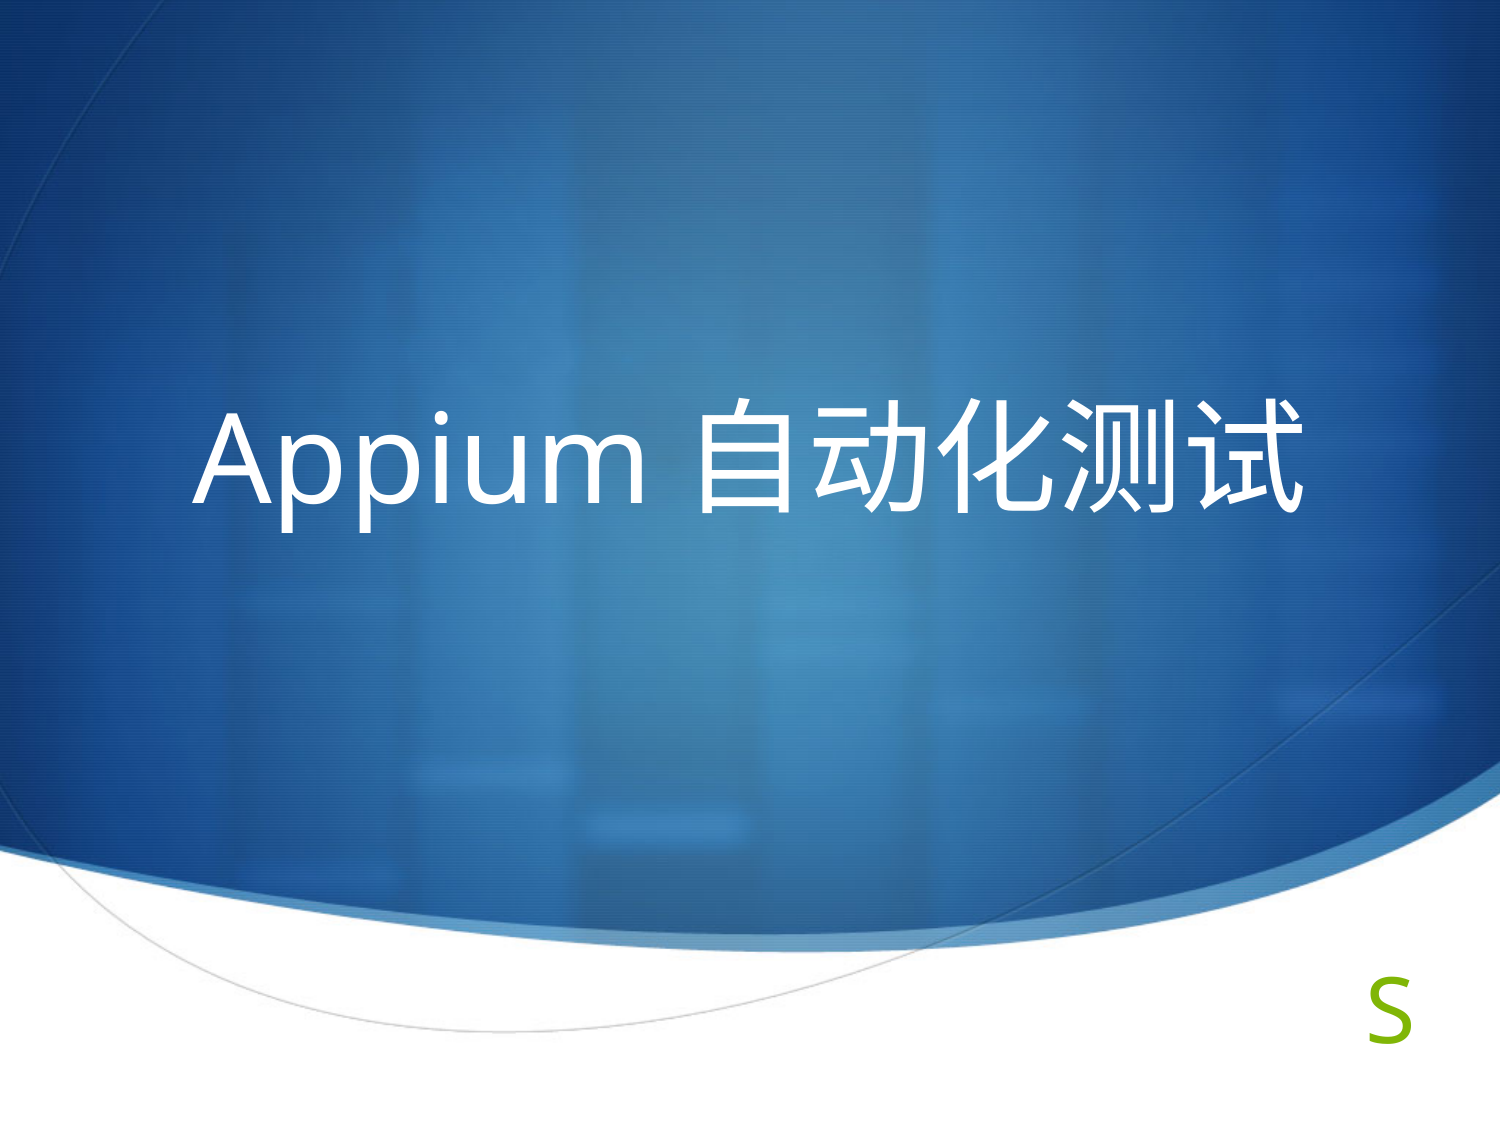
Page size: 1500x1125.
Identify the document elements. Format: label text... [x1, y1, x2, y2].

title Appium自动化测试 [75, 212, 1425, 529]
picture [0, 0, 1500, 1125]
